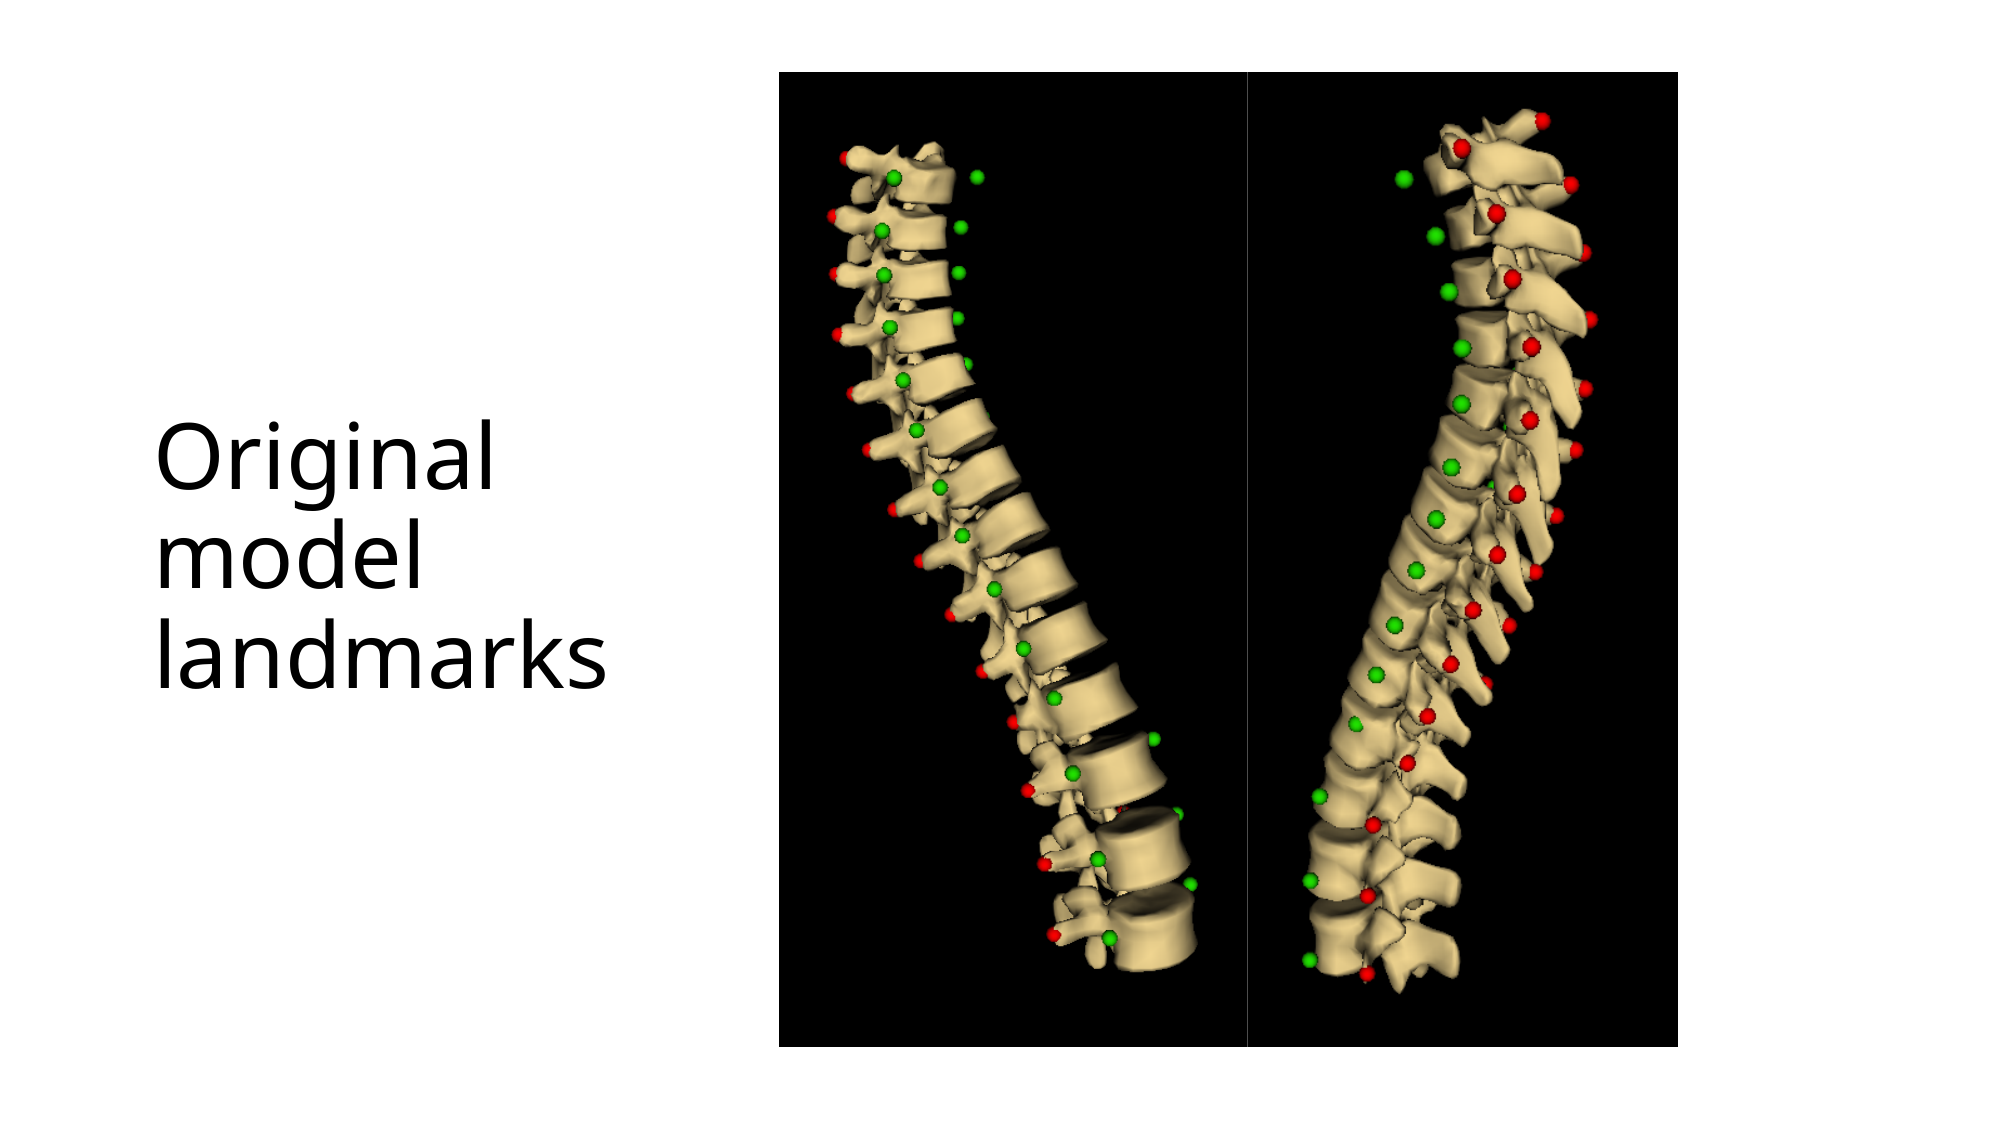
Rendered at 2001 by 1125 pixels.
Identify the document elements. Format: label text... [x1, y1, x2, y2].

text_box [779, 72, 1678, 1047]
title Original model landmarks [138, 391, 709, 728]
